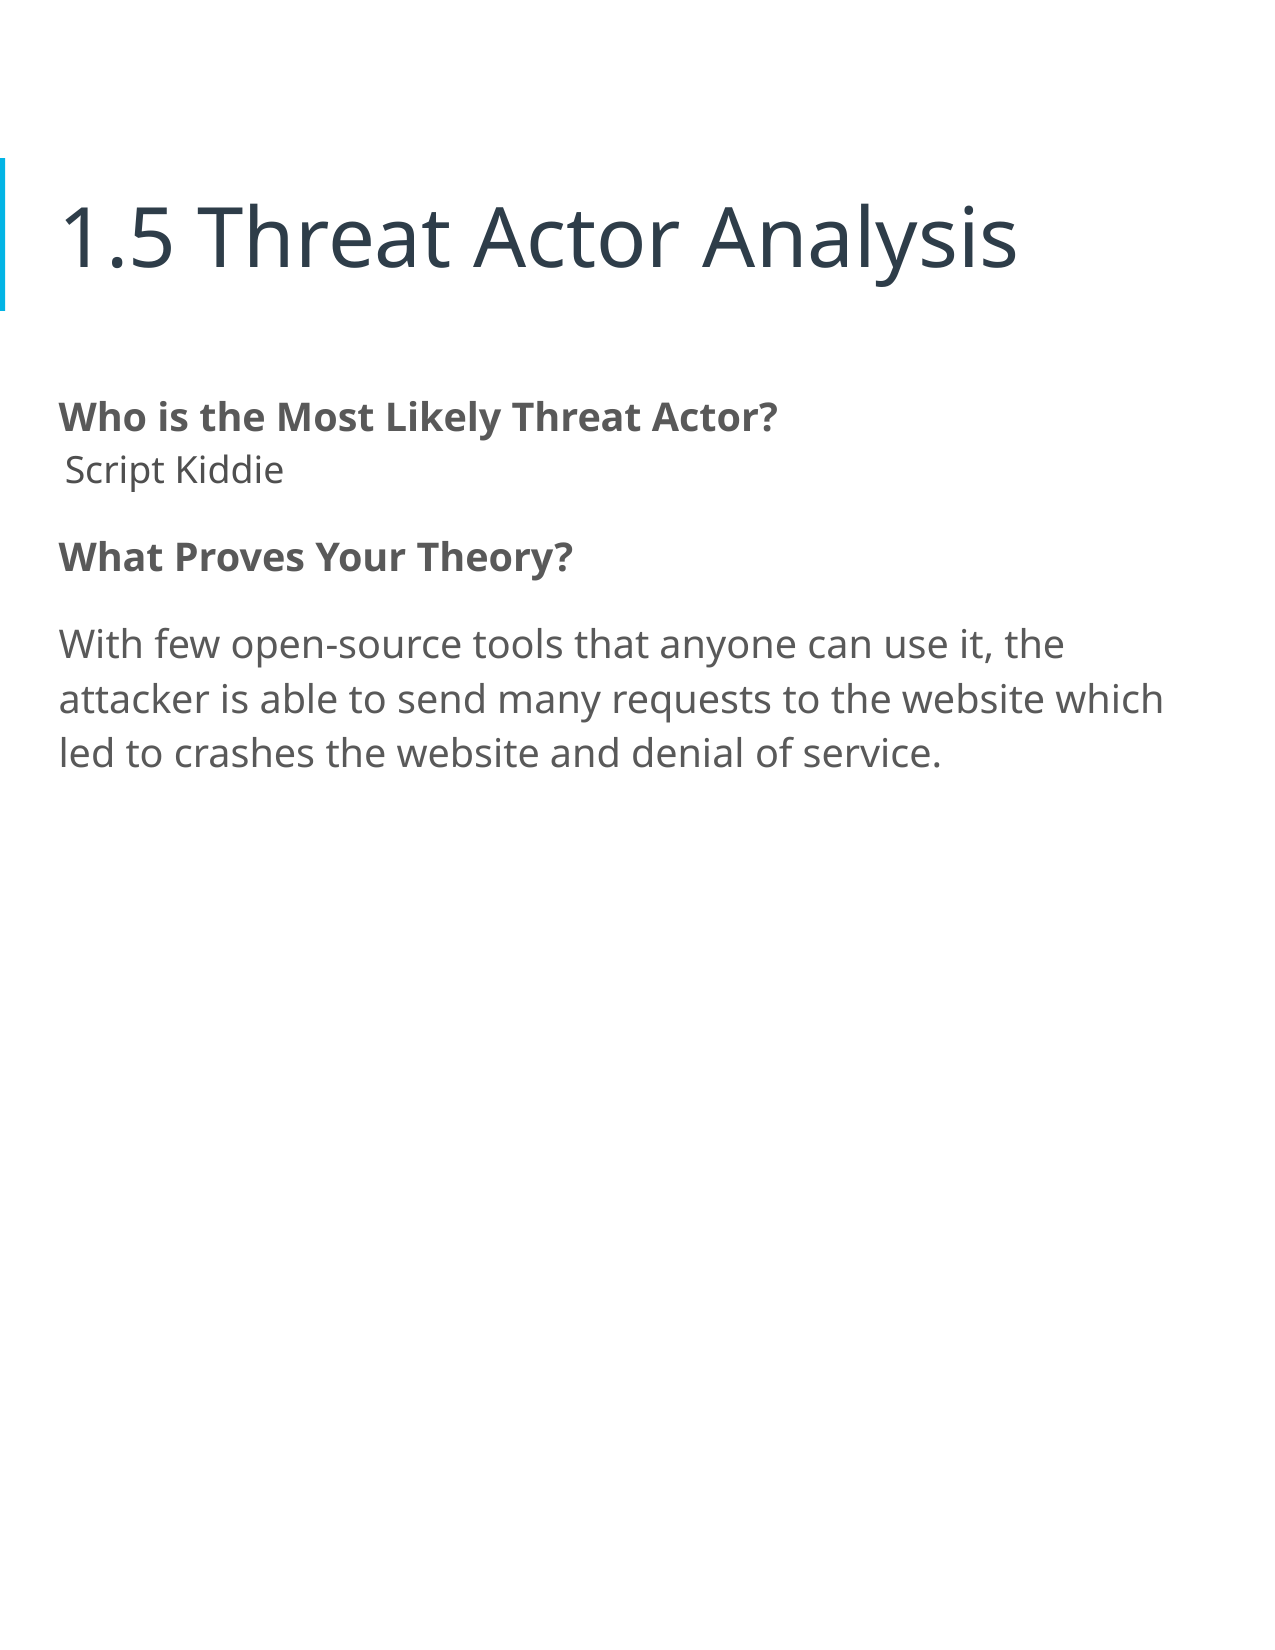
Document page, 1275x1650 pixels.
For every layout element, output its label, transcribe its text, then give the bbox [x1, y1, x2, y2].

title 1.5 Threat Actor Analysis [43, 142, 1232, 327]
list Who is the Most Likely Threat Actor? Script Kiddie What Proves Your Theory? With few open-source tools that anyone can use it, the attacker is able to send many requests to the website which led to crashes the website and denial of service. [43, 369, 1232, 1639]
